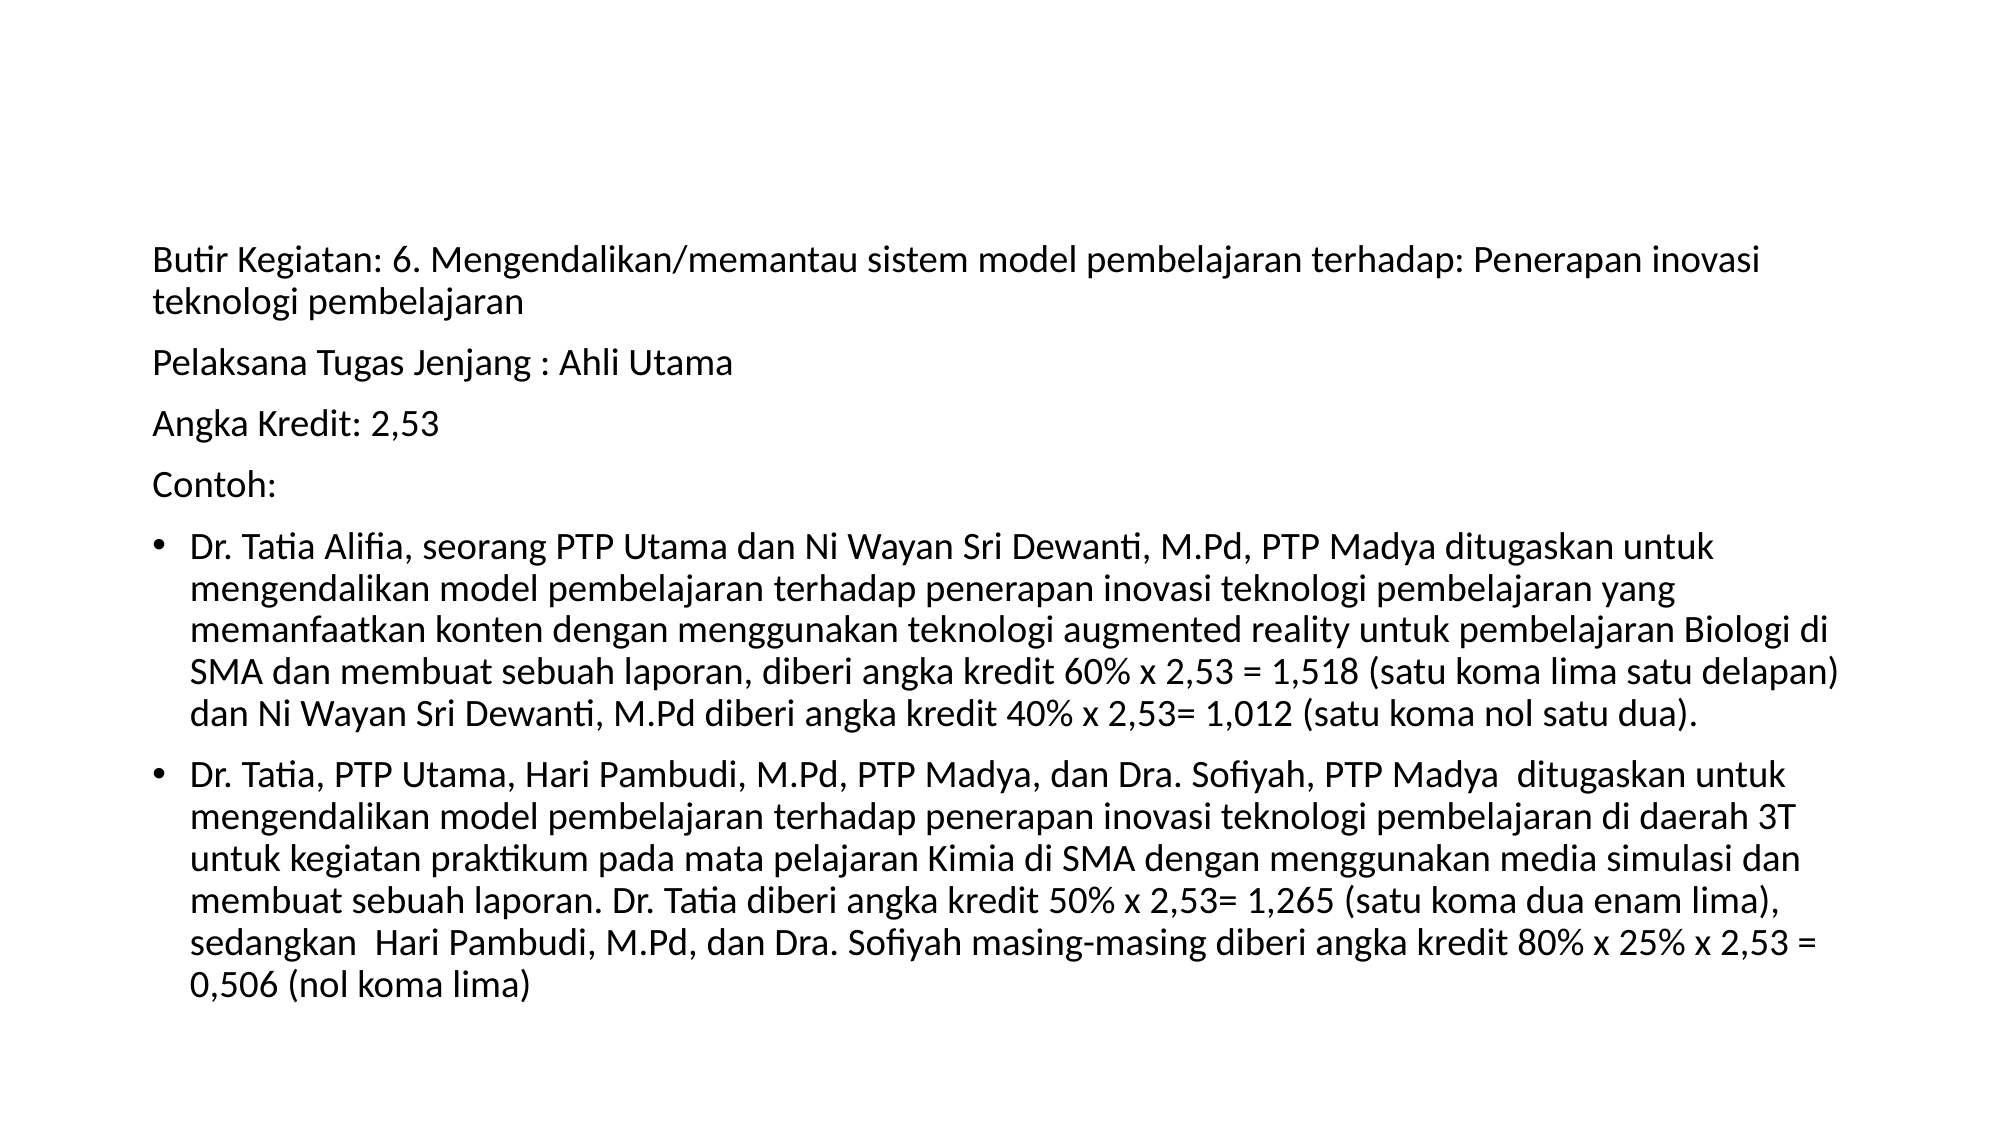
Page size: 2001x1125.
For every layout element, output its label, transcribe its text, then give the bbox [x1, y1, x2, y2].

list Butir Kegiatan: 6. Mengendalikan/memantau sistem model pembelajaran terhadap: Penerapan inovasi teknologi pembelajaran Pelaksana Tugas Jenjang : Ahli Utama Angka Kredit: 2,53 Contoh: Dr. Tatia Alifia, seorang PTP Utama dan Ni Wayan Sri Dewanti, M.Pd, PTP Madya ditugaskan untuk mengendalikan model pembelajaran terhadap penerapan inovasi teknologi pembelajaran yang memanfaatkan konten dengan menggunakan teknologi augmented reality untuk pembelajaran Biologi di SMA dan membuat sebuah laporan, diberi angka kredit 60% x 2,53 = 1,518 (satu koma lima satu delapan) dan Ni Wayan Sri Dewanti, M.Pd diberi angka kredit 40% x 2,53= 1,012 (satu koma nol satu dua). Dr. Tatia, PTP Utama, Hari Pambudi, M.Pd, PTP Madya, dan Dra. Sofiyah, PTP Madya ditugaskan untuk mengendalikan model pembelajaran terhadap penerapan inovasi teknologi pembelajaran di daerah 3T untuk kegiatan praktikum pada mata pelajaran Kimia di SMA dengan menggunakan media simulasi dan membuat sebuah laporan. Dr. Tatia diberi angka kredit 50% x 2,53= 1,265 (satu koma dua enam lima), sedangkan Hari Pambudi, M.Pd, dan Dra. Sofiyah masing-masing diberi angka kredit 80% x 25% x 2,53 = 0,506 (nol koma lima) [137, 231, 1863, 1014]
